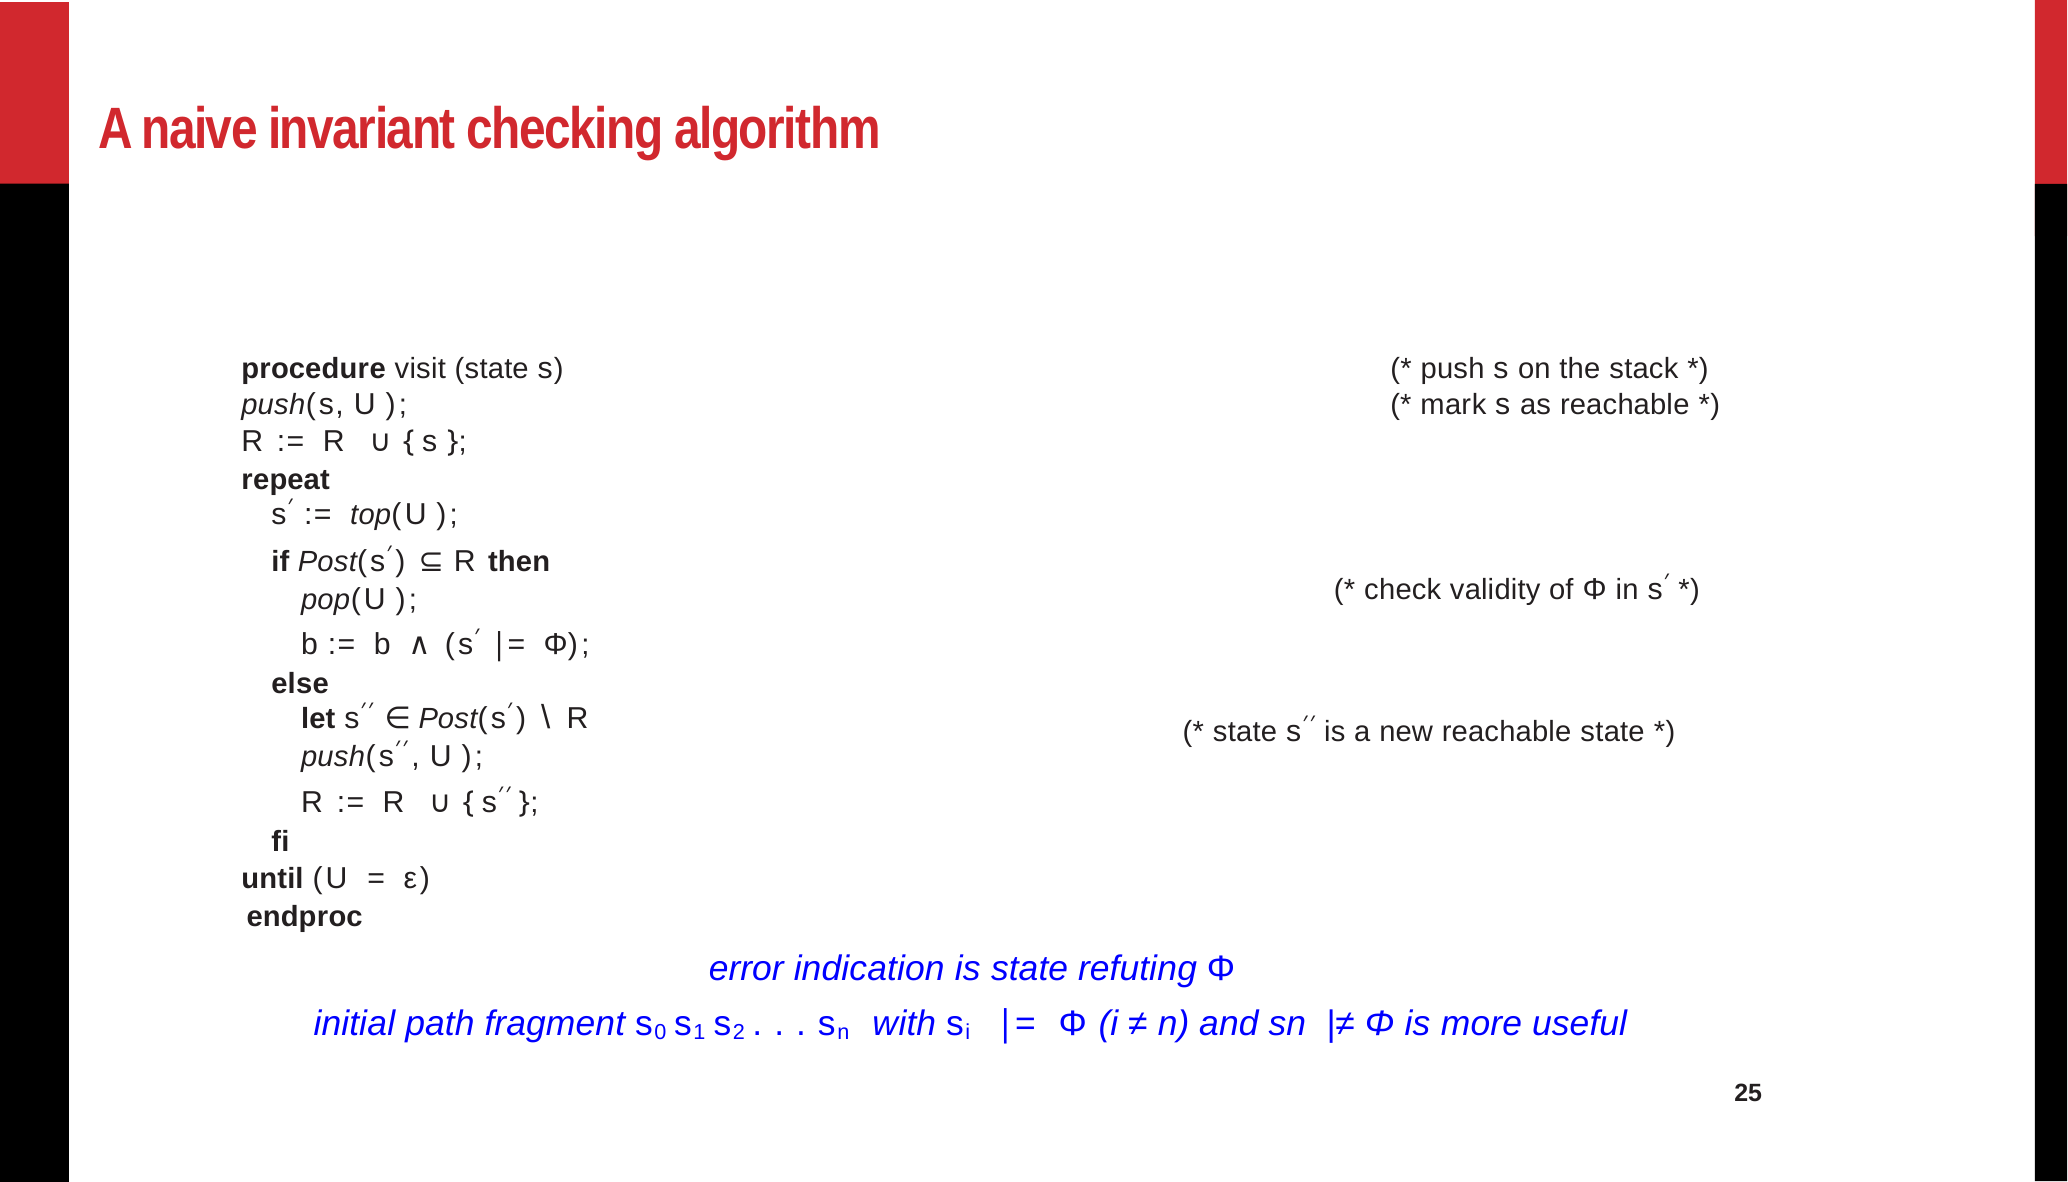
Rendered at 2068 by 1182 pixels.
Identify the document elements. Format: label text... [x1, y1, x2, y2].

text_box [209, 346, 1771, 917]
text_box A naive invariant checking algorithm [96, 90, 1158, 151]
slide_number 25 [1730, 1076, 1773, 1107]
text_box error indication is state refuting Φ initial path fragment s0 s1 s2 . . . sn with si |= Φ (i ≠ n) and sn |≠ Φ is more useful [191, 945, 1750, 1043]
